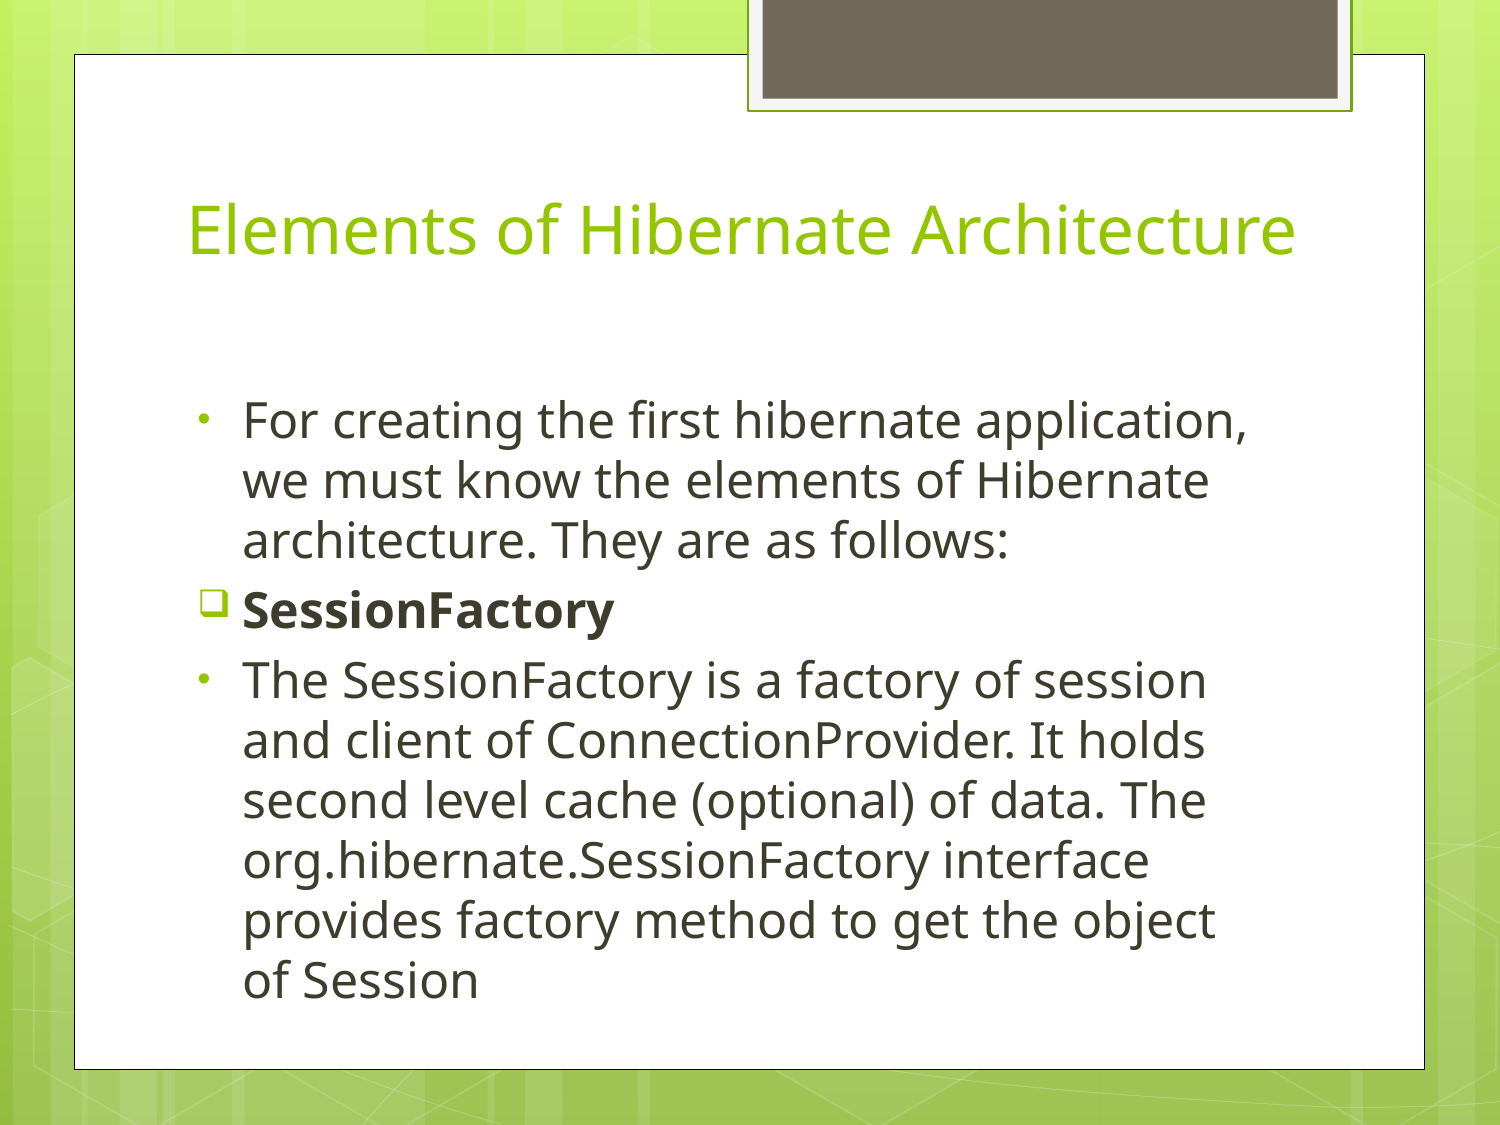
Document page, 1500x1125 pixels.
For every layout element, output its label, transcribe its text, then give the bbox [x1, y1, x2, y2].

list For creating the first hibernate application, we must know the elements of Hibernate architecture. They are as follows: SessionFactory The SessionFactory is a factory of session and client of ConnectionProvider. It holds second level cache (optional) of data. The org.hibernate.SessionFactory interface provides factory method to get the object of Session [171, 381, 1283, 1063]
title Elements of Hibernate Architecture [171, 168, 1324, 357]
